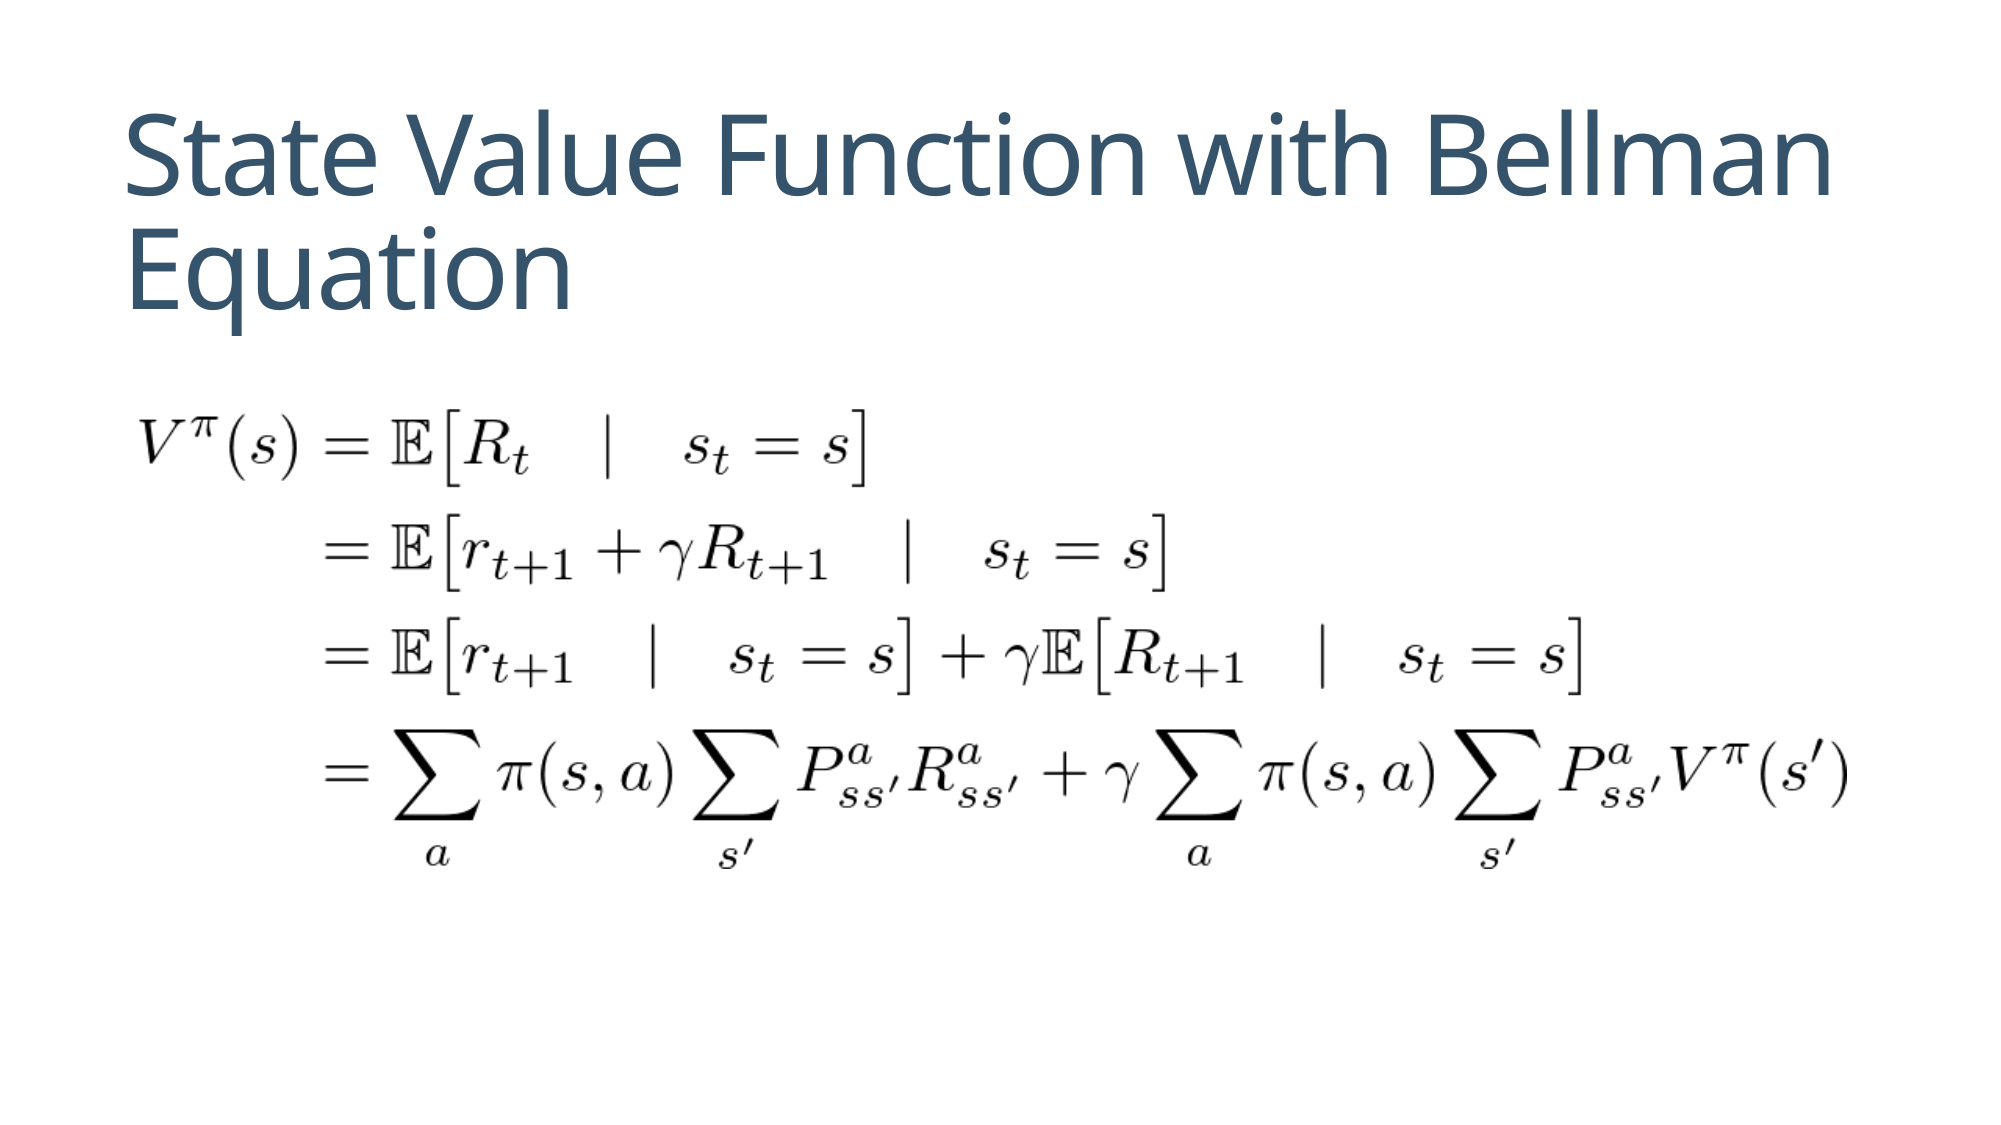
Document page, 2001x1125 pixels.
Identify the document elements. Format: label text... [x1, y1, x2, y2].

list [139, 408, 1847, 869]
title State Value Function with Bellman Equation [107, 81, 1875, 354]
